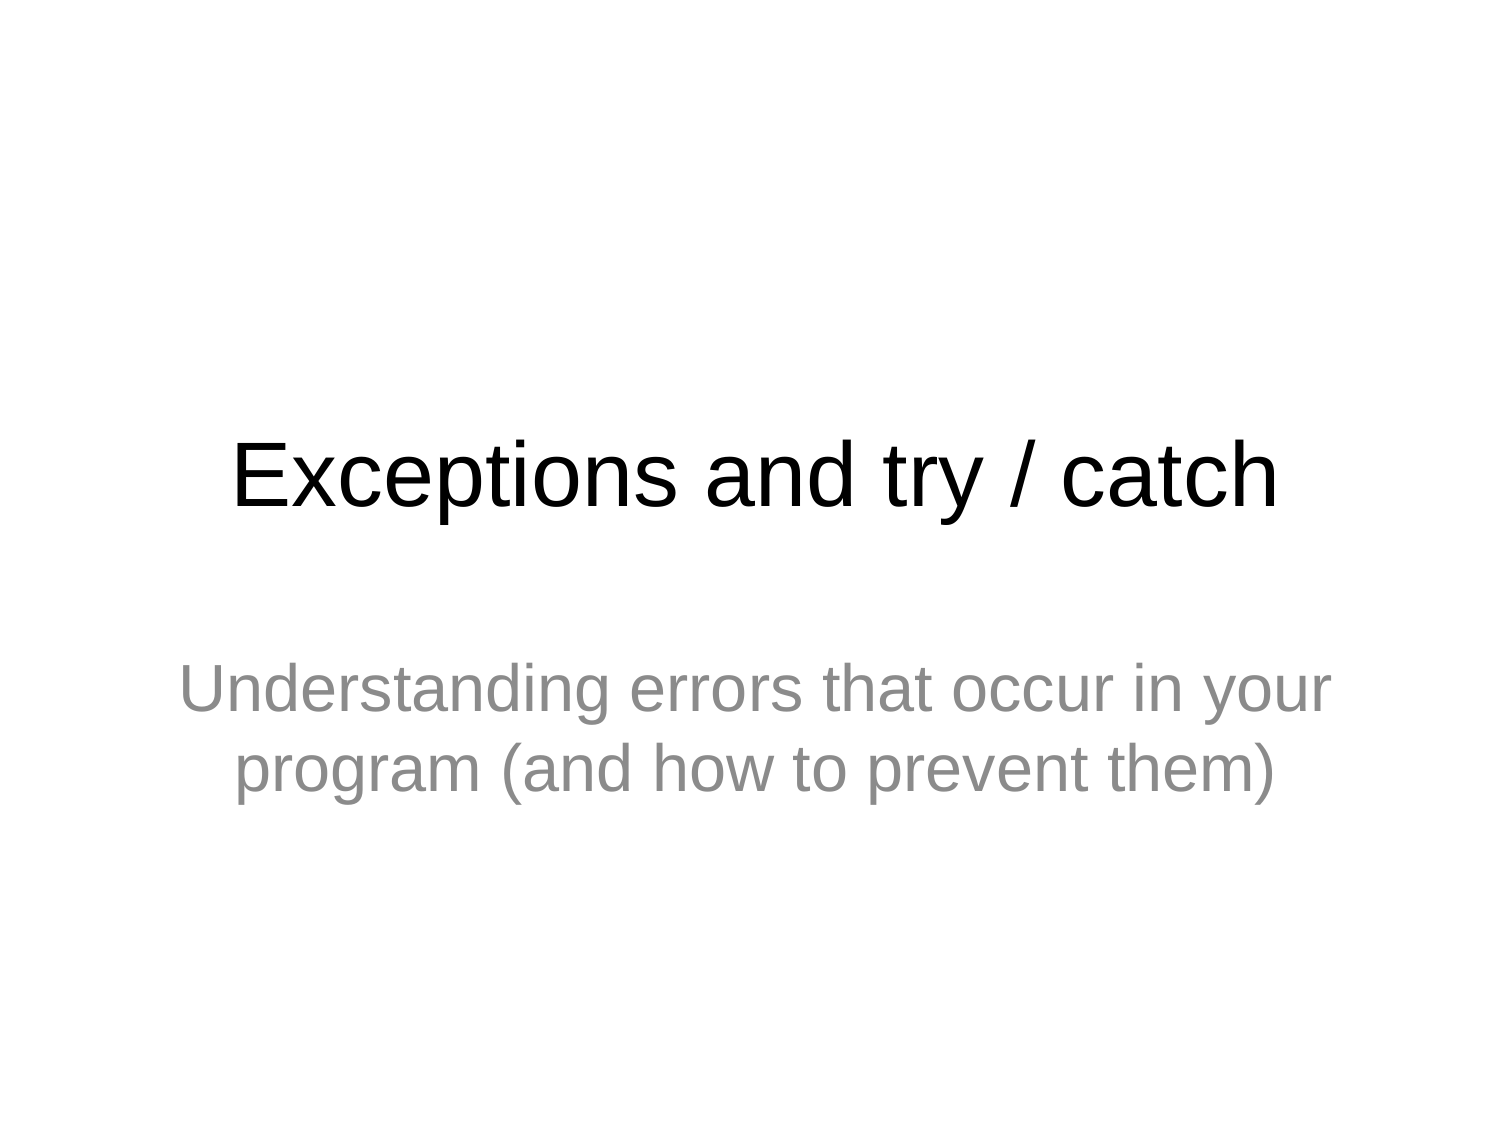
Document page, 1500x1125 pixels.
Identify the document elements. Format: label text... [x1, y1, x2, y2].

subtitle Understanding errors that occur in your program (and how to prevent them) [75, 637, 1438, 925]
title Exceptions and try / catch [75, 349, 1438, 591]
